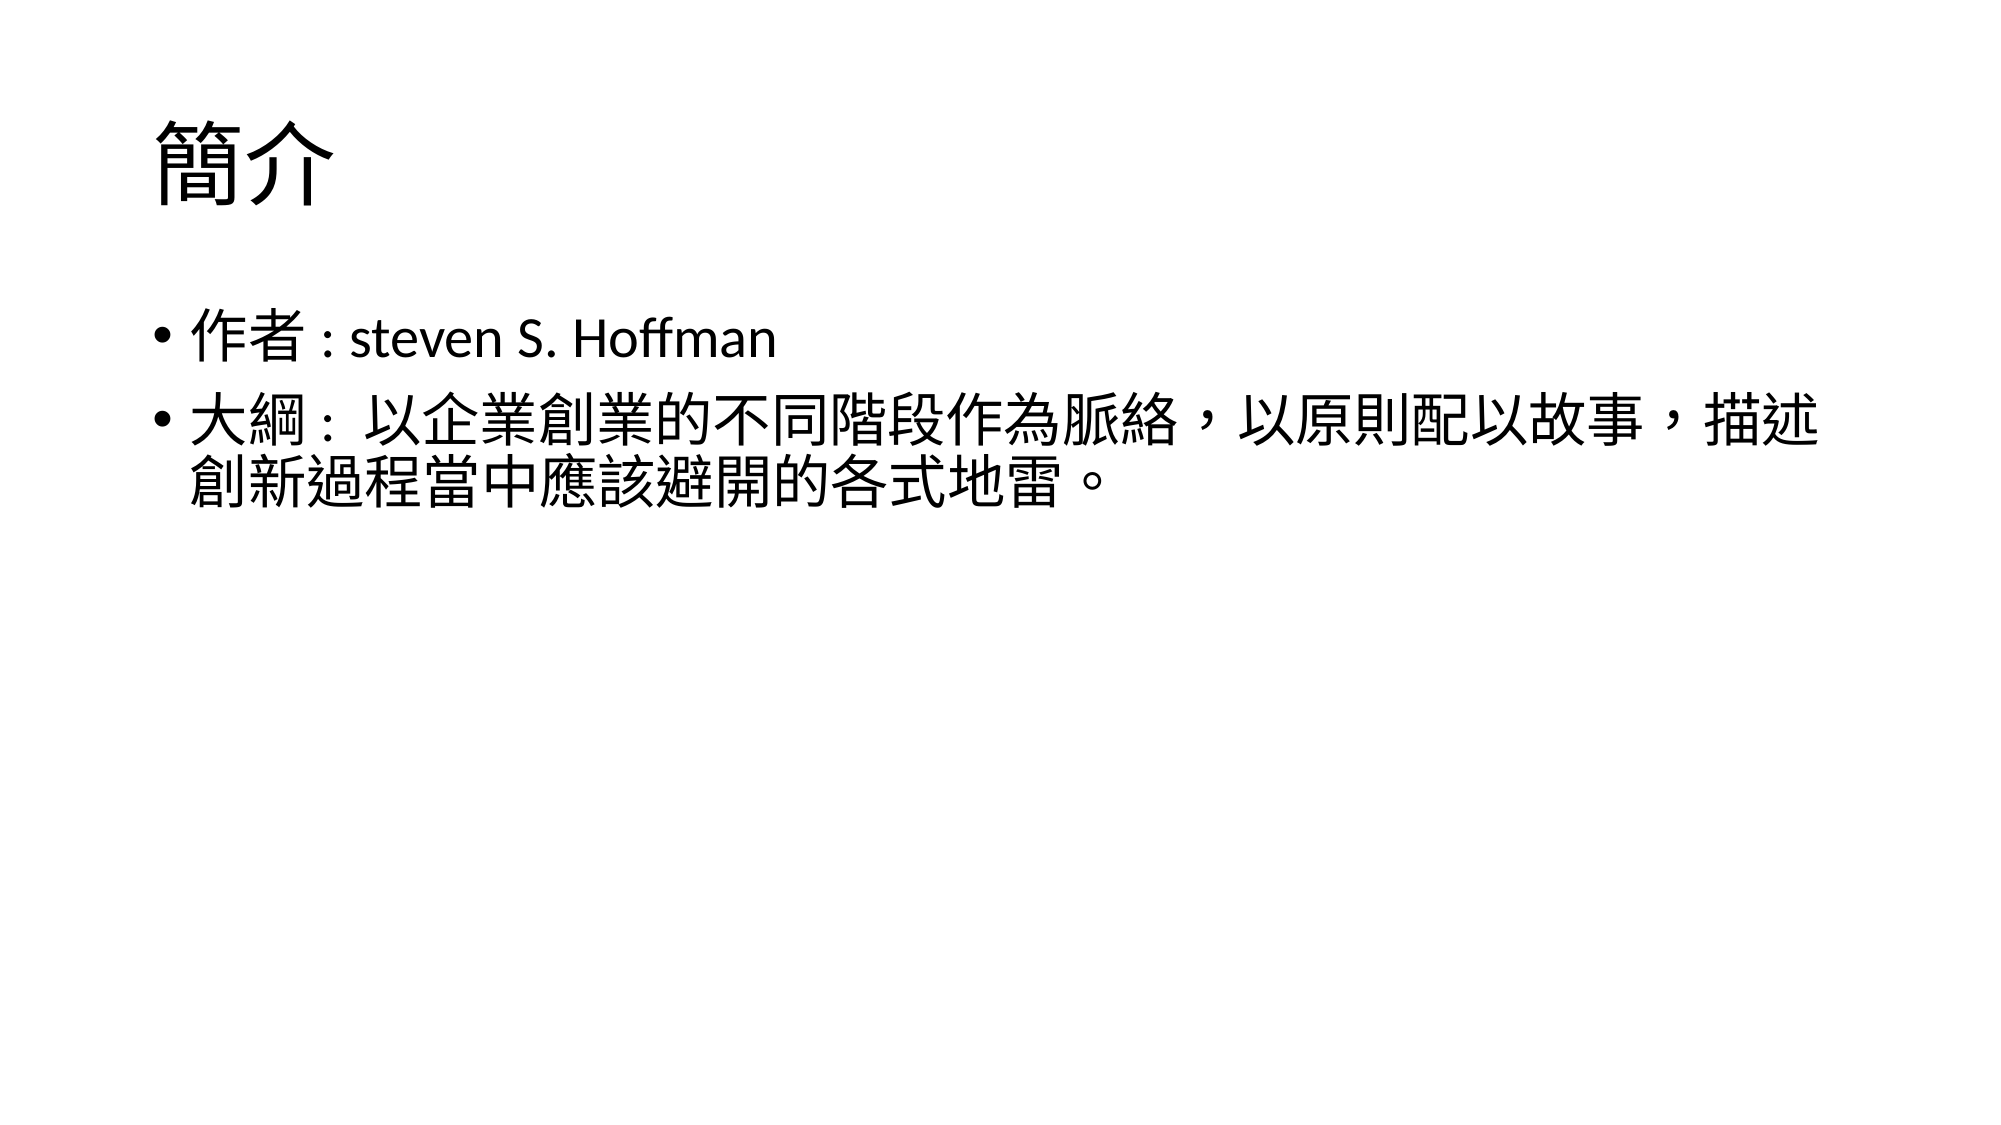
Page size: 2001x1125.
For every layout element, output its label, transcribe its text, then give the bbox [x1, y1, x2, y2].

title 簡介 [137, 59, 1863, 278]
list 作者: steven S. Hoffman 大綱: 以企業創業的不同階段作為脈絡，以原則配以故事，描述創新過程當中應該避開的各式地雷。 [137, 299, 1863, 1014]
